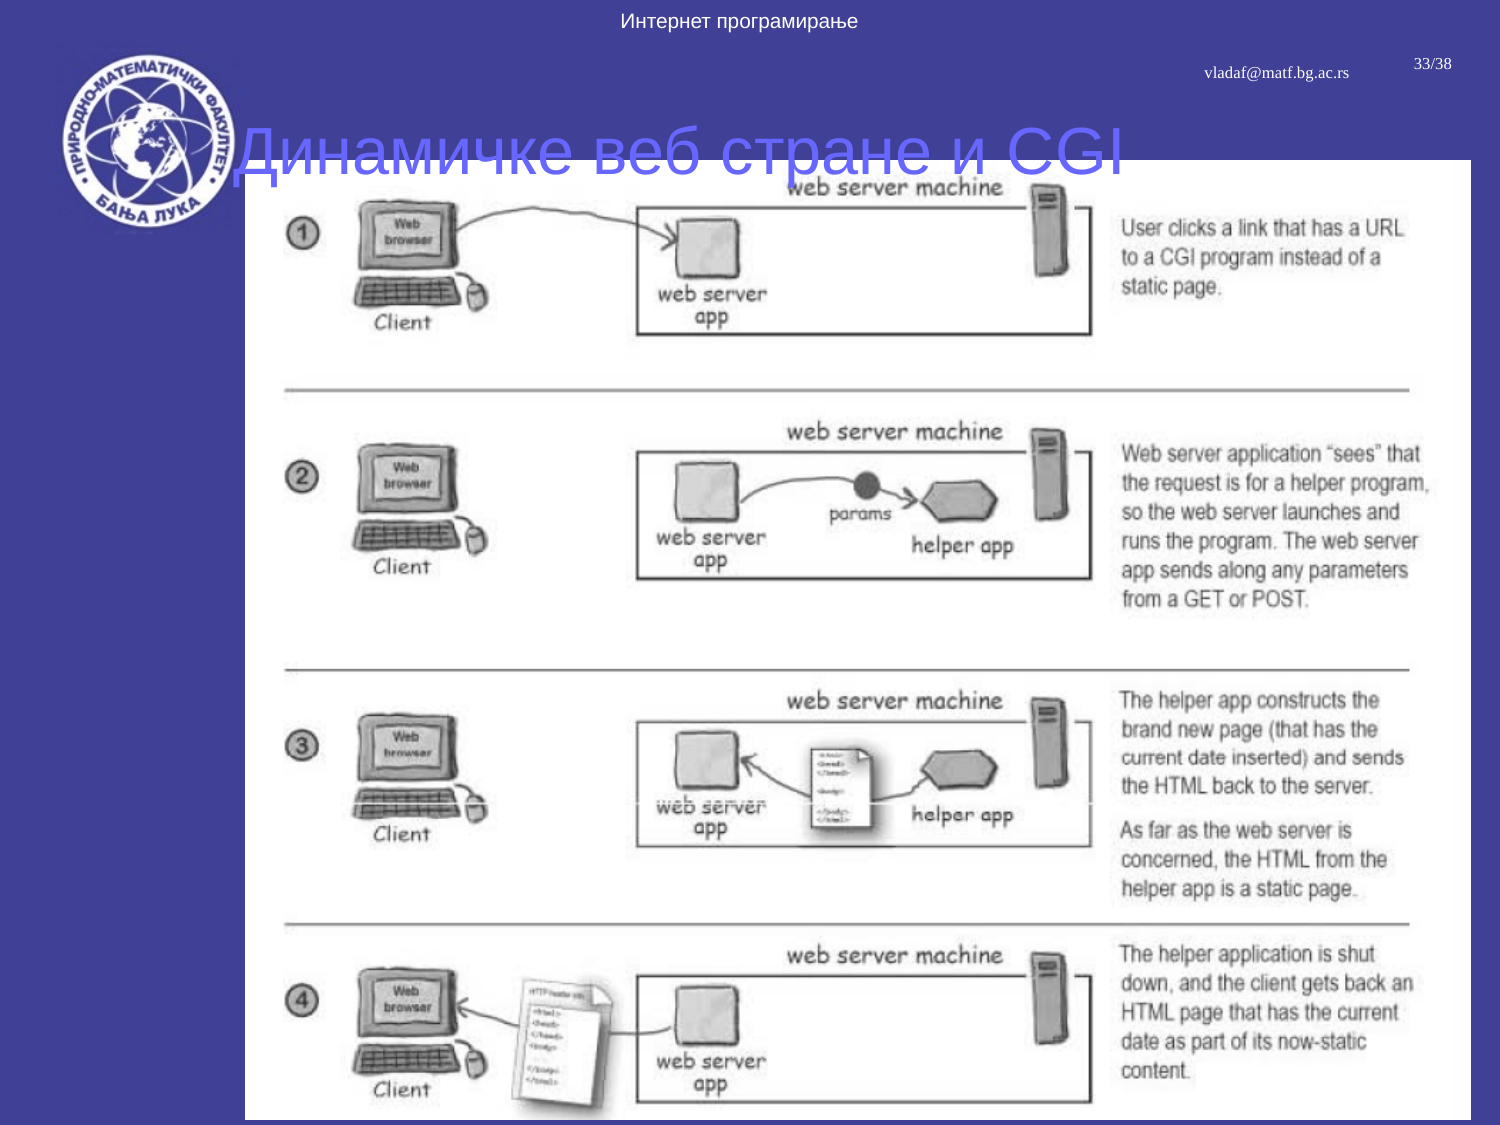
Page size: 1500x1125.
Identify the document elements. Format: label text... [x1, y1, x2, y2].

picture [245, 160, 1471, 1120]
picture [55, 42, 243, 234]
title Динамичке веб стране и CGI [218, 54, 1483, 243]
